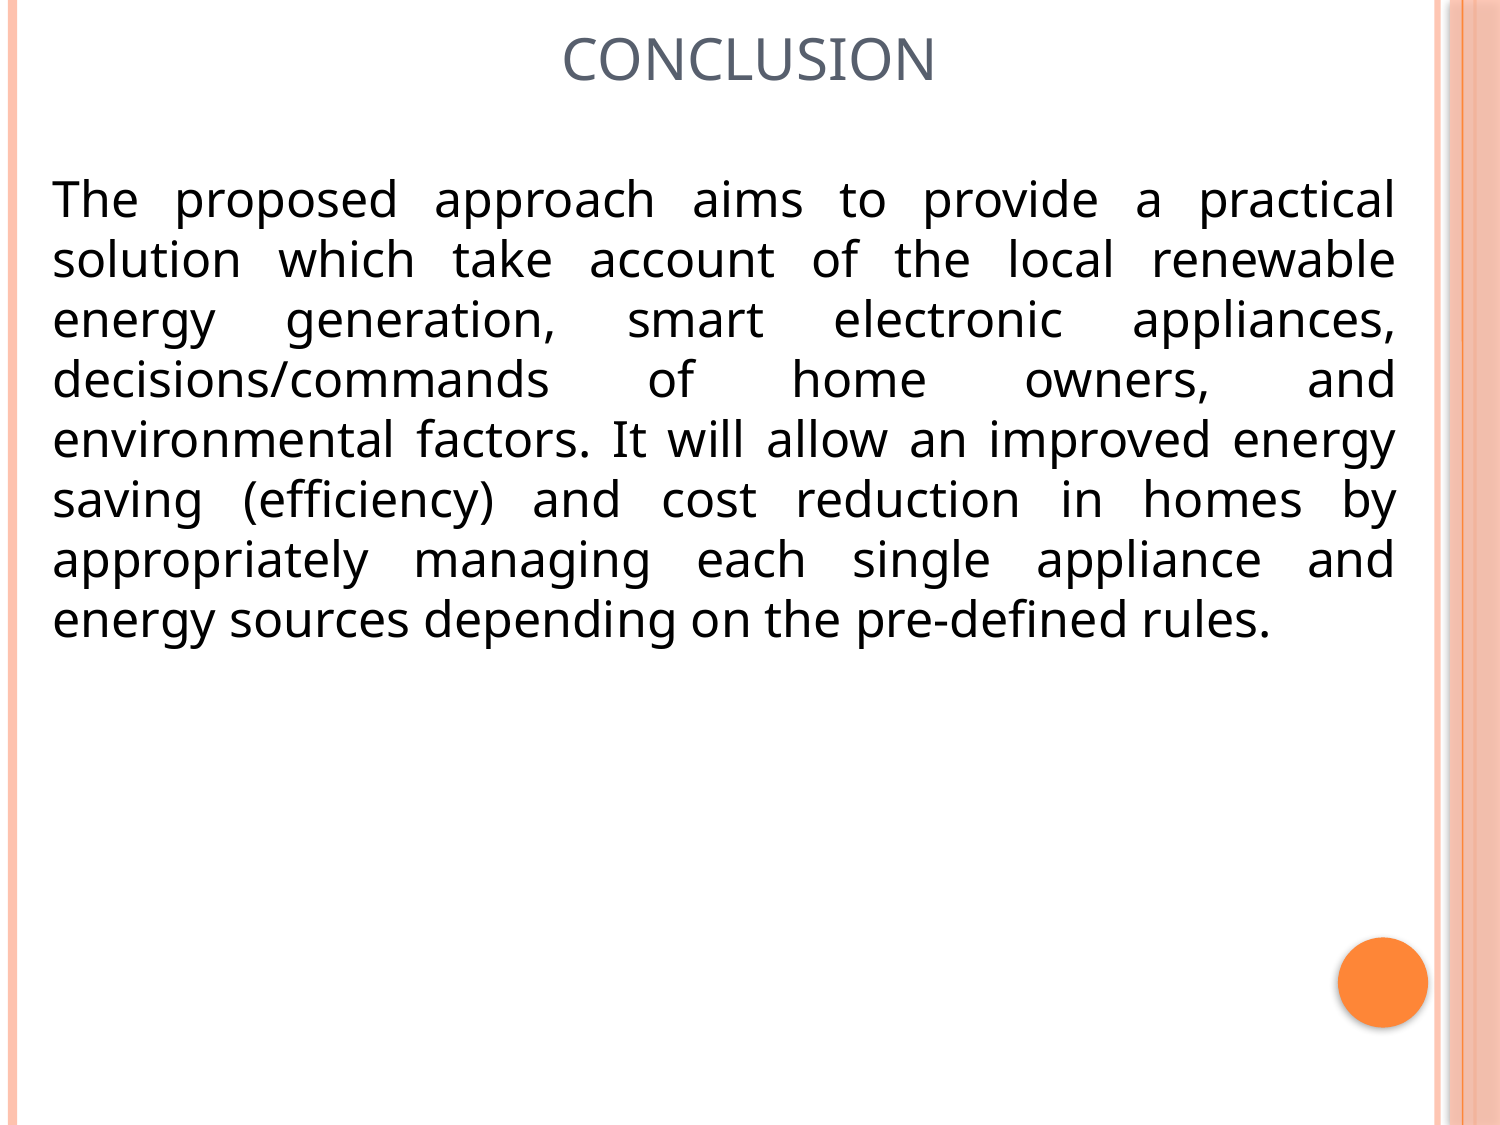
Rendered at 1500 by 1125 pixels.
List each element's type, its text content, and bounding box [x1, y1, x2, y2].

title Conclusion [75, 0, 1425, 100]
list The proposed approach aims to provide a practical solution which take account of the local renewable energy generation, smart electronic appliances, decisions/commands of home owners, and environmental factors. It will allow an improved energy saving (efficiency) and cost reduction in homes by appropriately managing each single appliance and energy sources depending on the pre-defined rules. [37, 99, 1413, 701]
